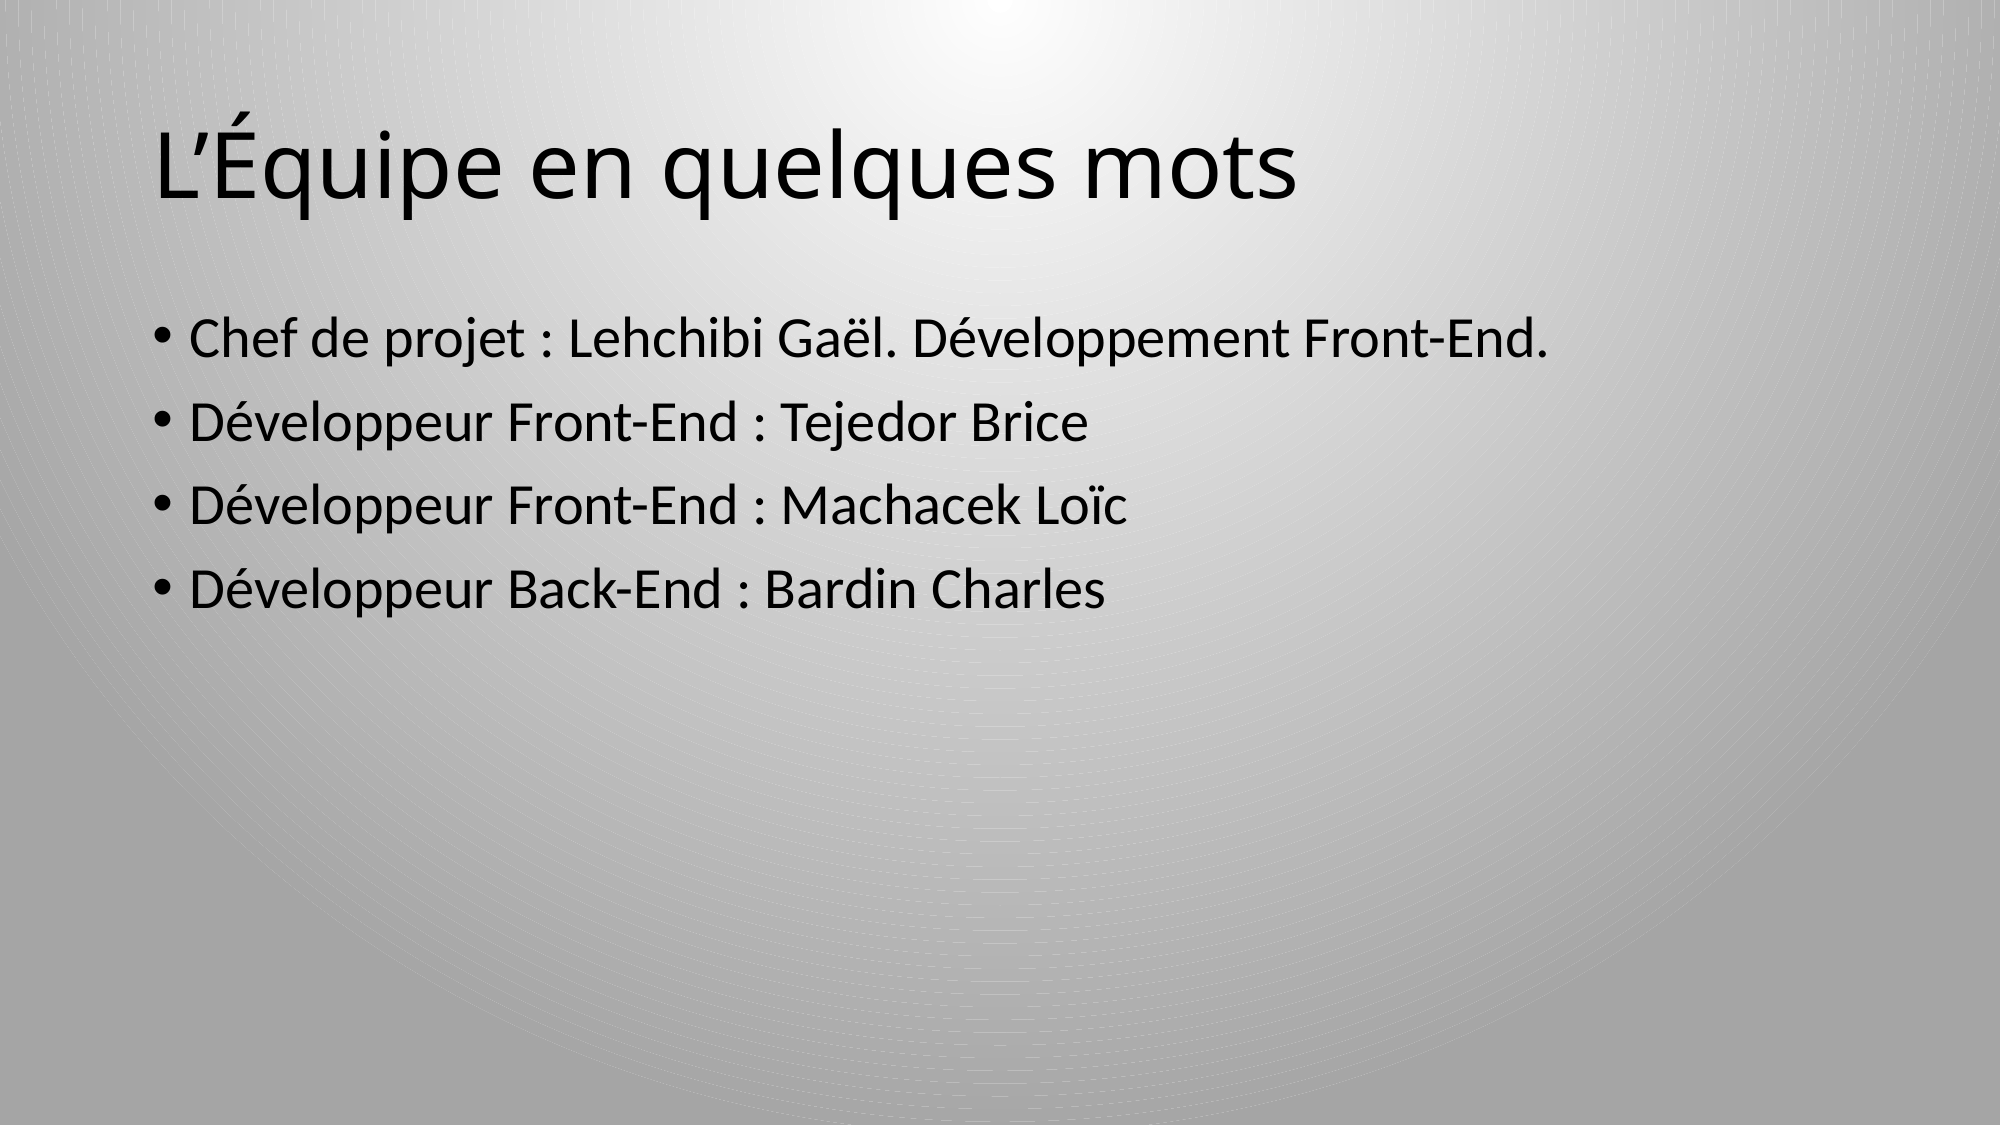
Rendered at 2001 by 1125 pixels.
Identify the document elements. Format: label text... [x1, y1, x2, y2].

title L’Équipe en quelques mots [137, 59, 1863, 278]
list Chef de projet : Lehchibi Gaël. Développement Front-End. Développeur Front-End : Tejedor Brice Développeur Front-End : Machacek Loïc Développeur Back-End : Bardin Charles [137, 299, 1863, 1014]
